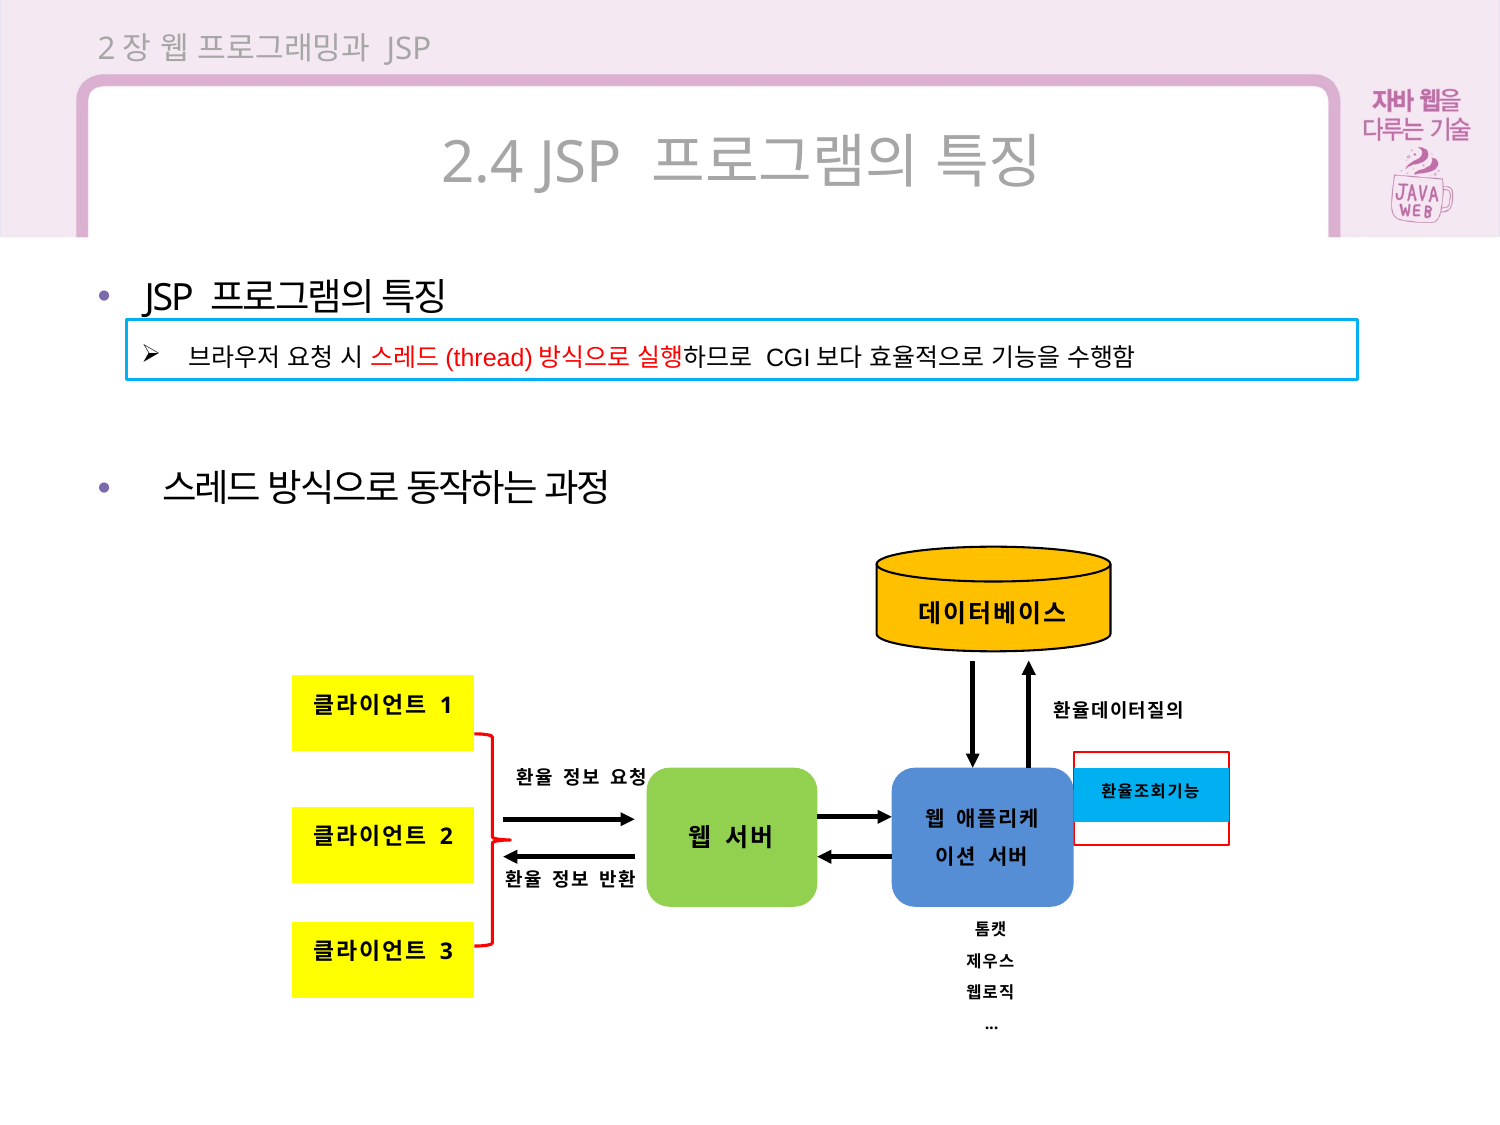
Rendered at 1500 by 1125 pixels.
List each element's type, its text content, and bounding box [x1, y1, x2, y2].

text_box 2.4 JSP 프로그램의 특징 [217, 117, 1268, 202]
text_box JSP 프로그램의 특징 [82, 243, 1402, 326]
text_box 스레드 방식으로 동작하는 과정 [82, 434, 1402, 517]
text_box 2장 웹 프로그래밍과 JSP [82, 0, 1133, 74]
picture [0, 0, 1500, 1125]
text_box 브라우저 요청 시 스레드(thread)방식으로 실행하므로 CGI보다 효율적으로 기능을 수행함 [126, 326, 1358, 380]
